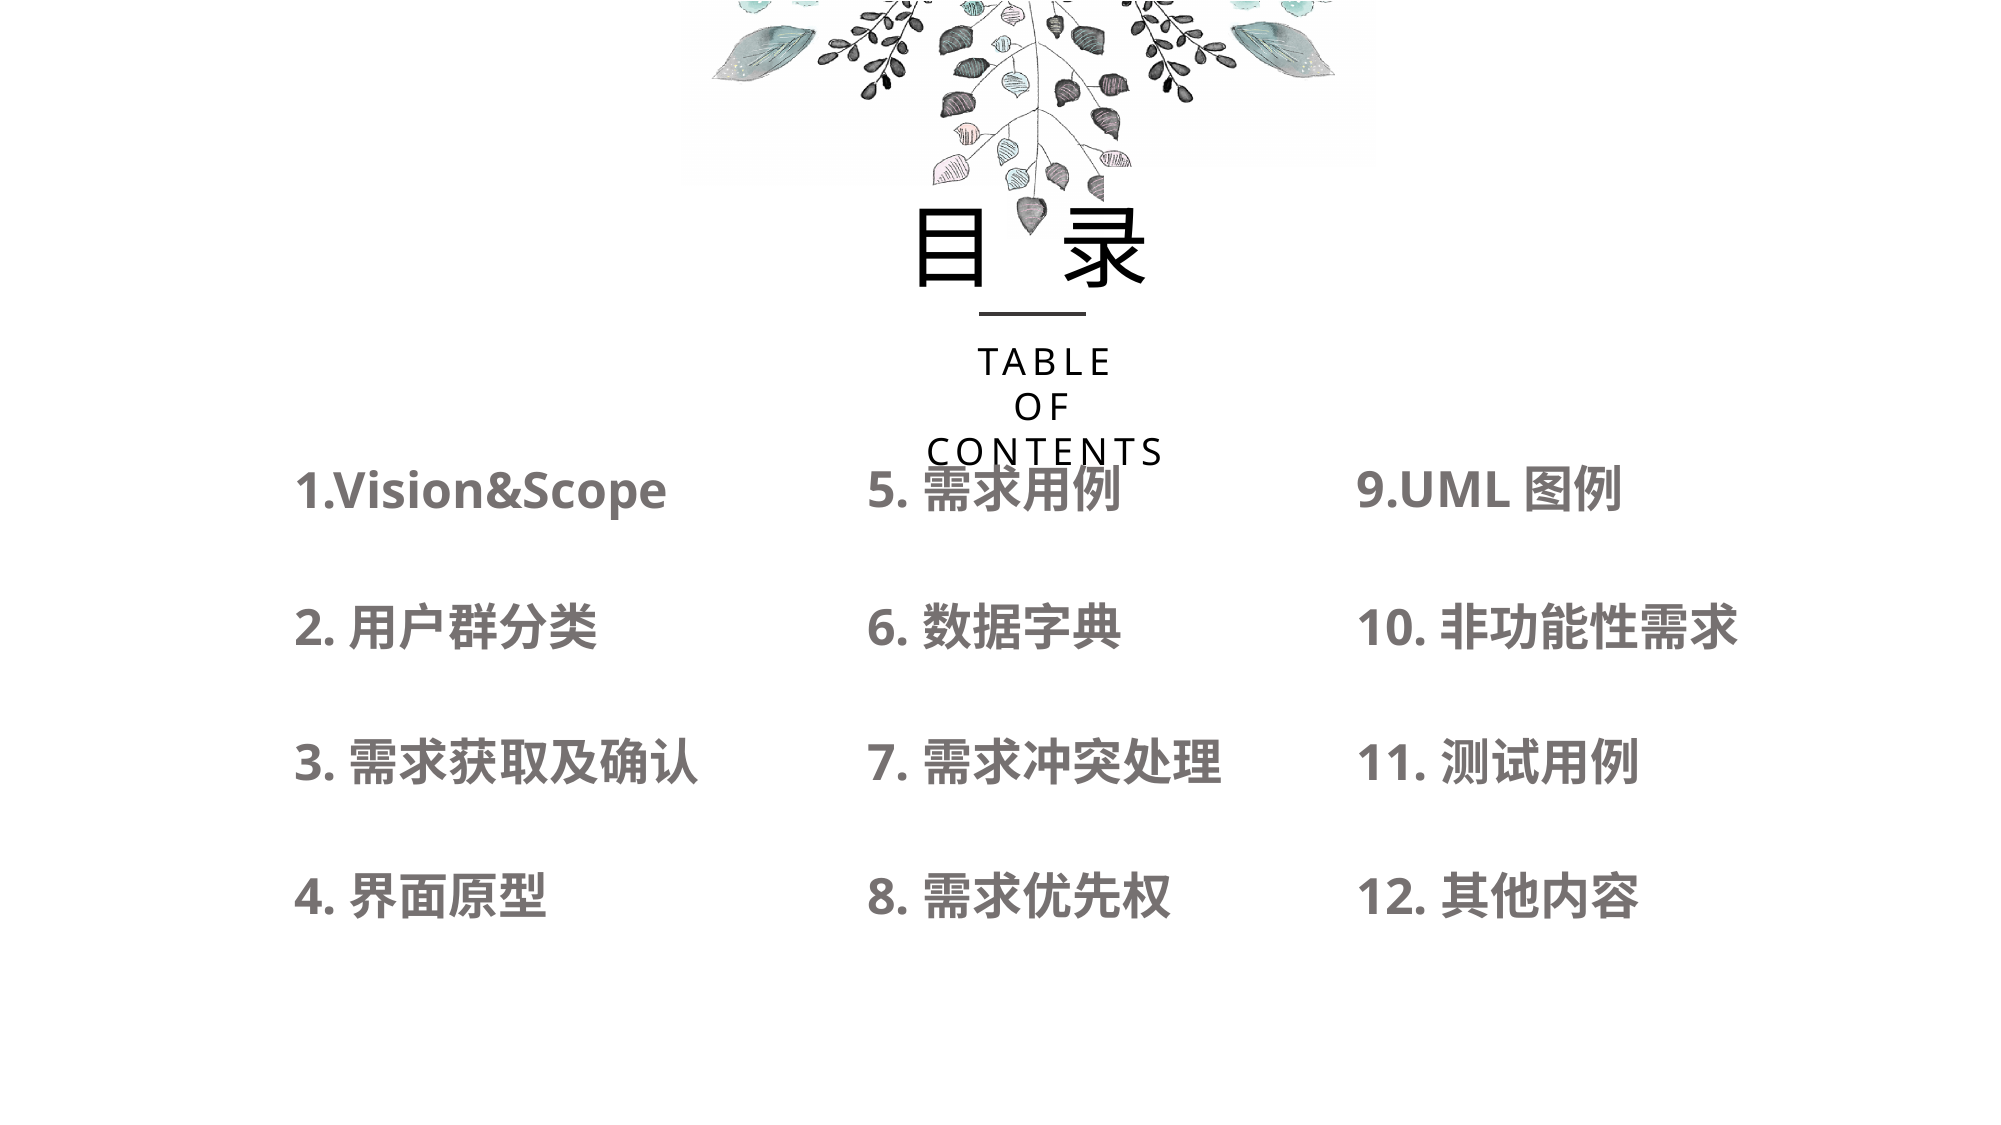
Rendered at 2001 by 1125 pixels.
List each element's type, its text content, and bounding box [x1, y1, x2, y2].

text_box TABLE OF CONTENTS [894, 330, 1194, 450]
text_box 5.需求用例 [852, 450, 1194, 526]
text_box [614, 0, 1397, 277]
text_box 11.测试用例 [1341, 722, 1719, 798]
text_box 6.数据字典 [852, 588, 1194, 663]
text_box 1.Vision&Scope [279, 451, 705, 527]
text_box 7.需求冲突处理 [852, 722, 1247, 798]
text_box 10.非功能性需求 [1341, 588, 1765, 663]
text_box 目 录 [890, 277, 1166, 307]
text_box 9.UML图例 [1342, 450, 1765, 526]
text_box 2.用户群分类 [279, 588, 705, 663]
text_box 4.界面原型 [279, 857, 569, 933]
text_box 3.需求获取及确认 [279, 722, 714, 798]
text_box 8.需求优先权 [852, 857, 1194, 933]
text_box 12.其他内容 [1341, 857, 1719, 933]
